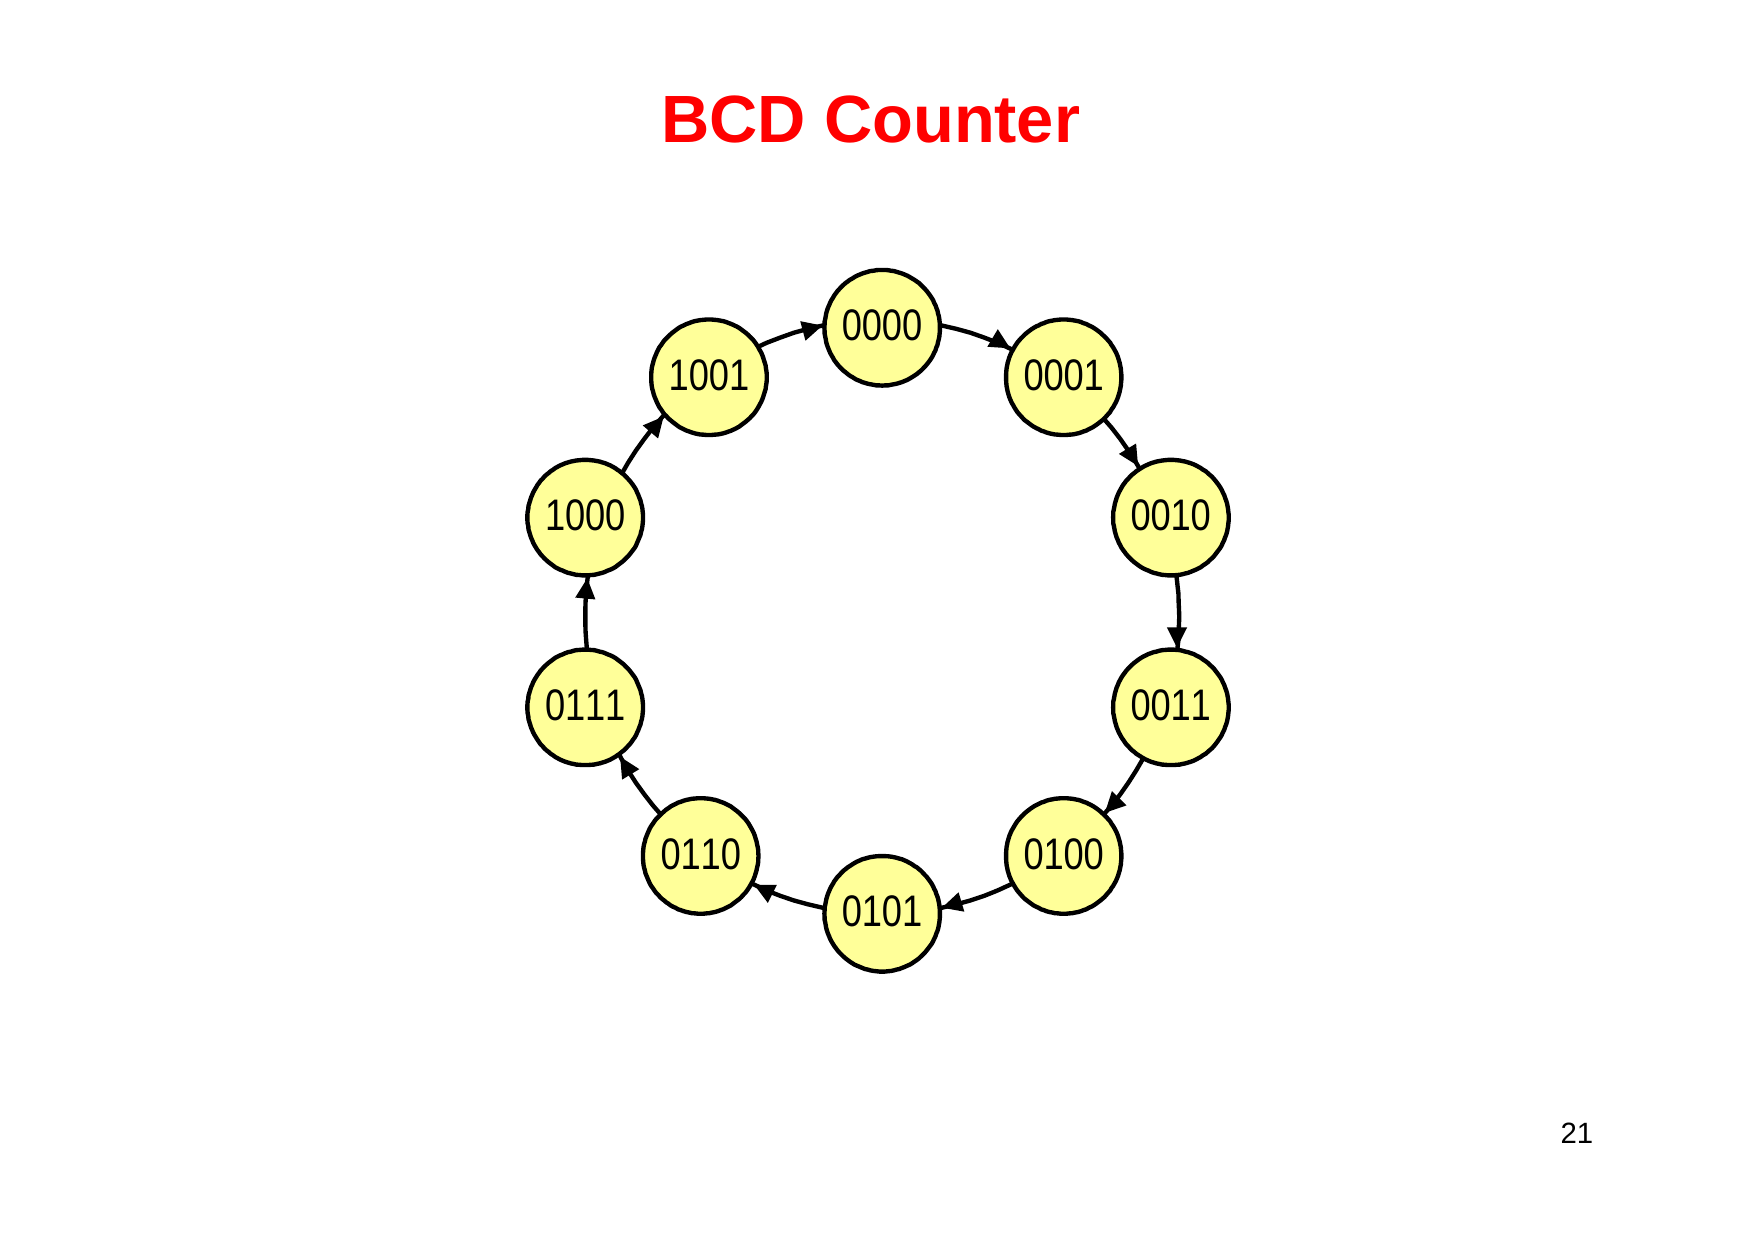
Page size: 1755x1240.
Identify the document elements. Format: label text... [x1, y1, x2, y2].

text_box 21 [1560, 1114, 1594, 1150]
picture [518, 261, 1236, 979]
text_box BCD Counter [661, 79, 1100, 234]
